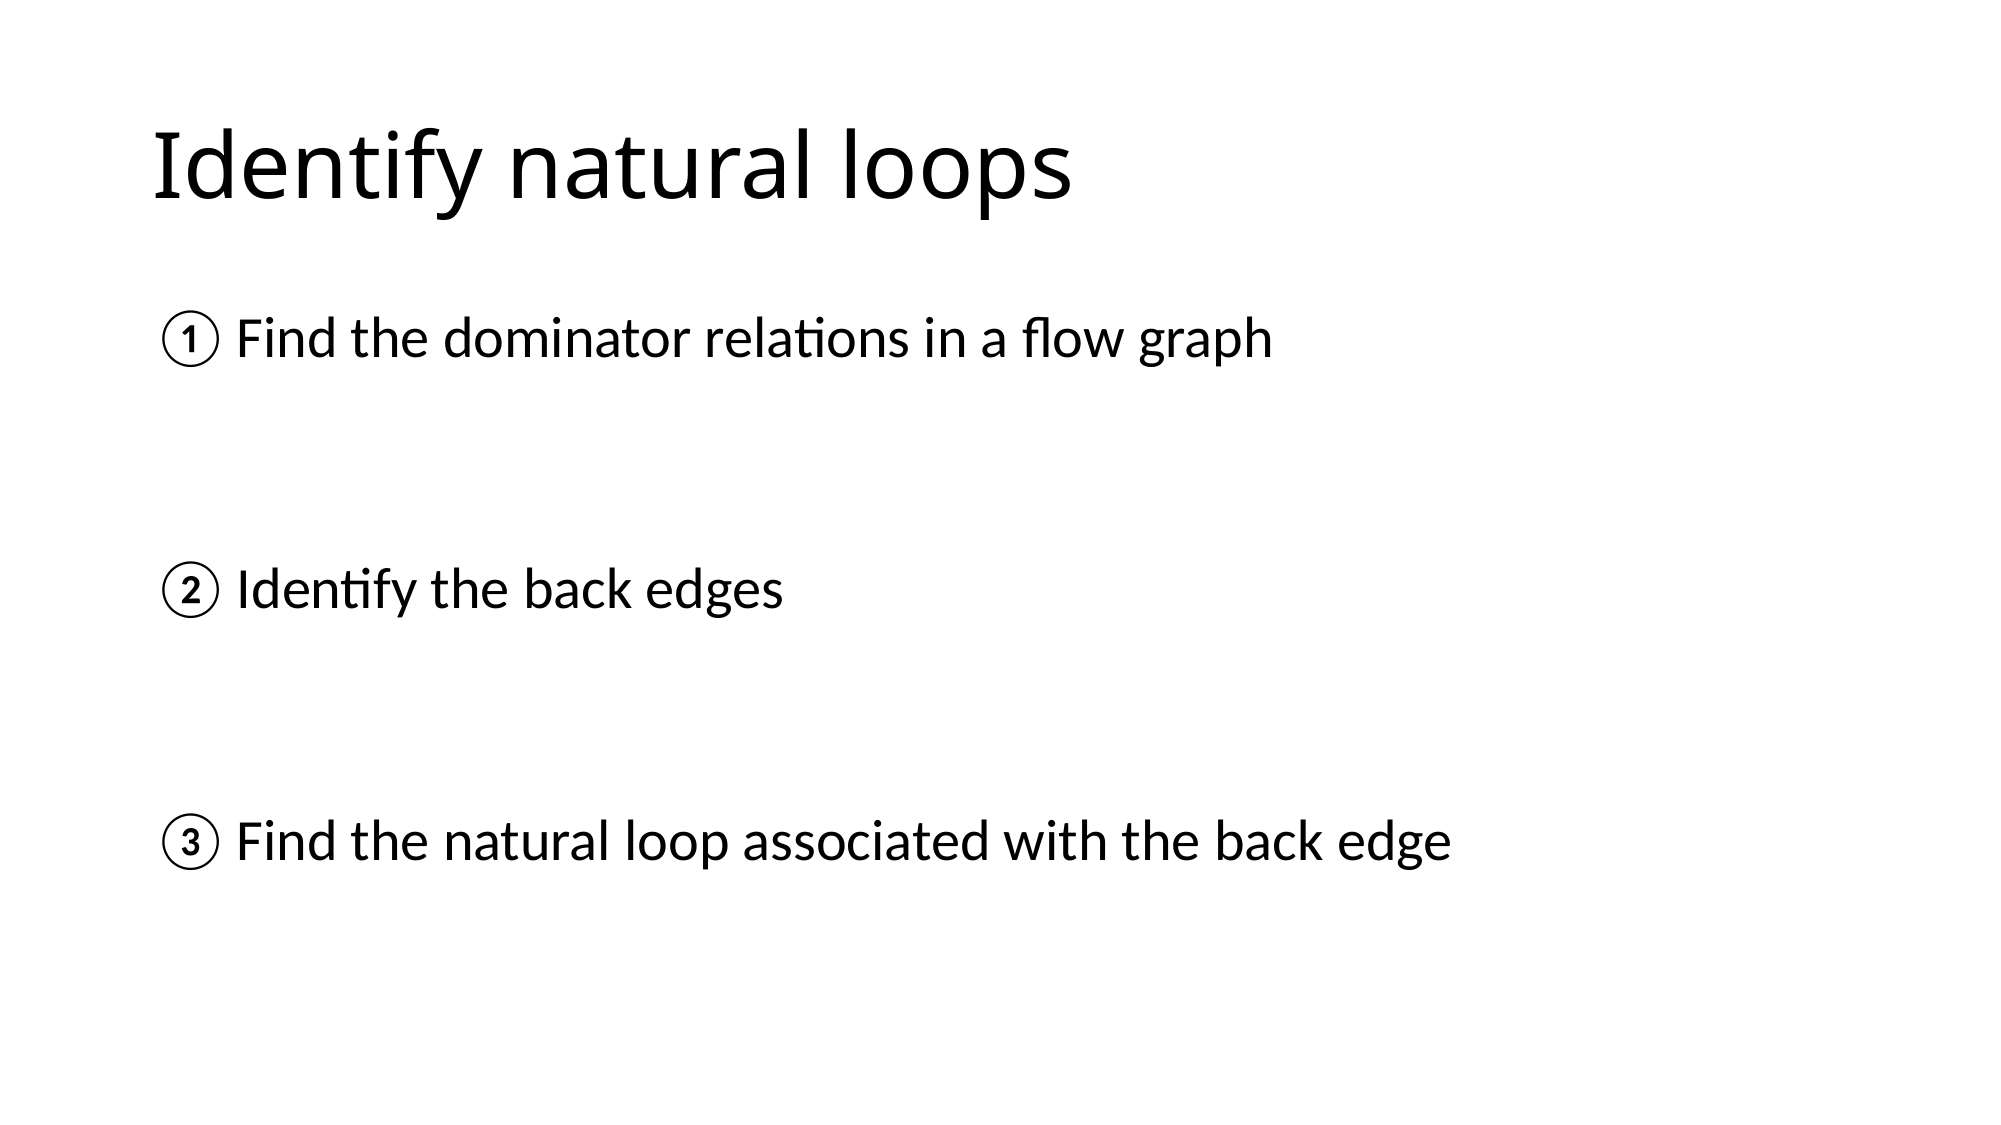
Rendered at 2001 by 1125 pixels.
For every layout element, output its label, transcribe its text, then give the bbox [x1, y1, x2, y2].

title Identify natural loops [137, 59, 1863, 278]
list Find the dominator relations in a flow graph Identify the back edges Find the natural loop associated with the back edge [137, 299, 1863, 1014]
